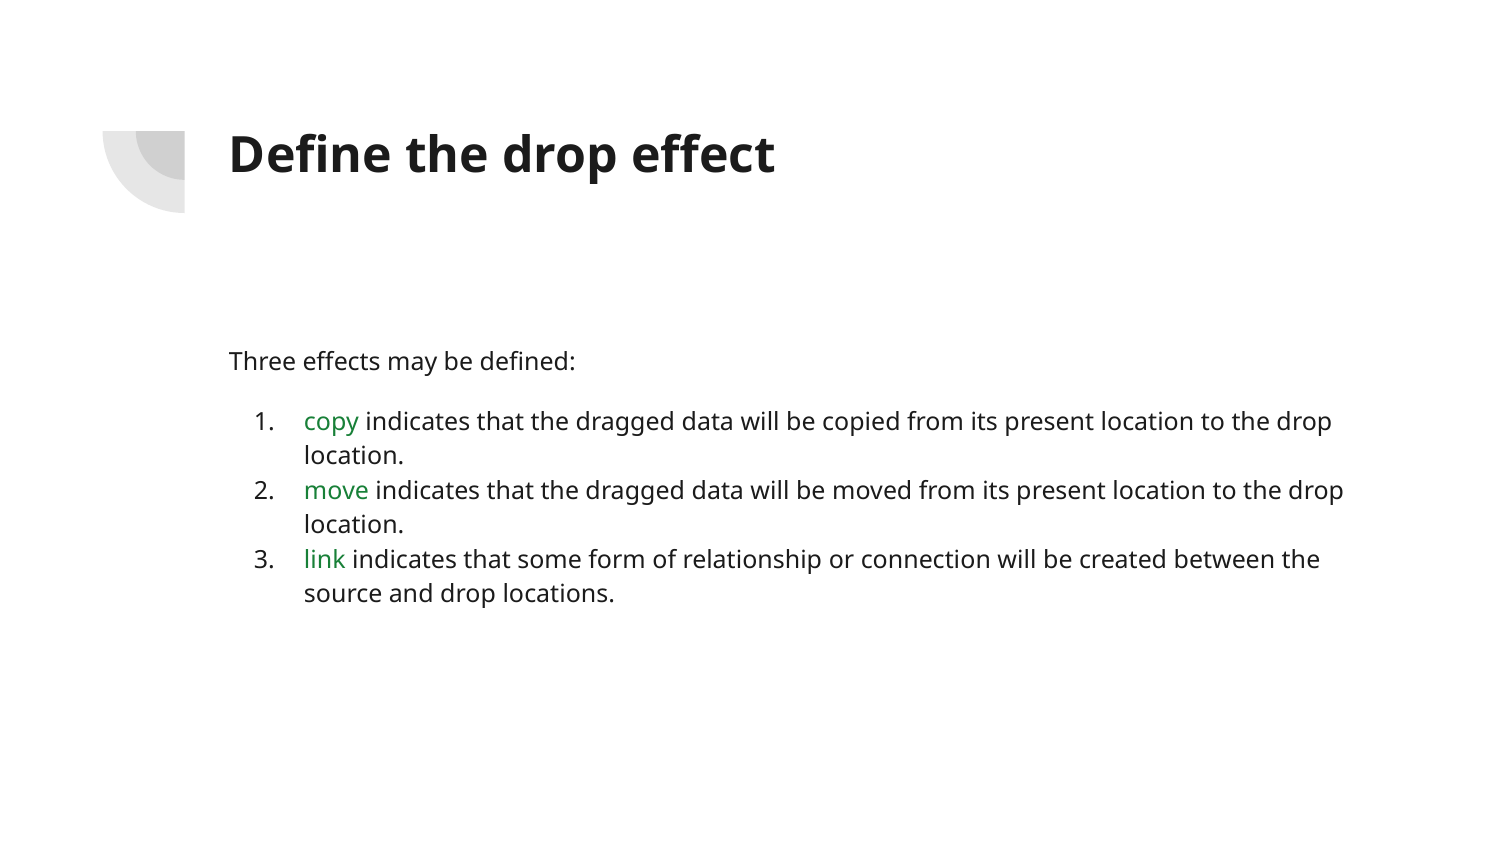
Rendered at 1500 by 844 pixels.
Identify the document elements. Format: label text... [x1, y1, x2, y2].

list Three effects may be defined: copy indicates that the dragged data will be copied from its present location to the drop location. move indicates that the dragged data will be moved from its present location to the drop location. link indicates that some form of relationship or connection will be created between the source and drop locations. [213, 326, 1368, 744]
title Define the drop effect [213, 98, 1368, 263]
